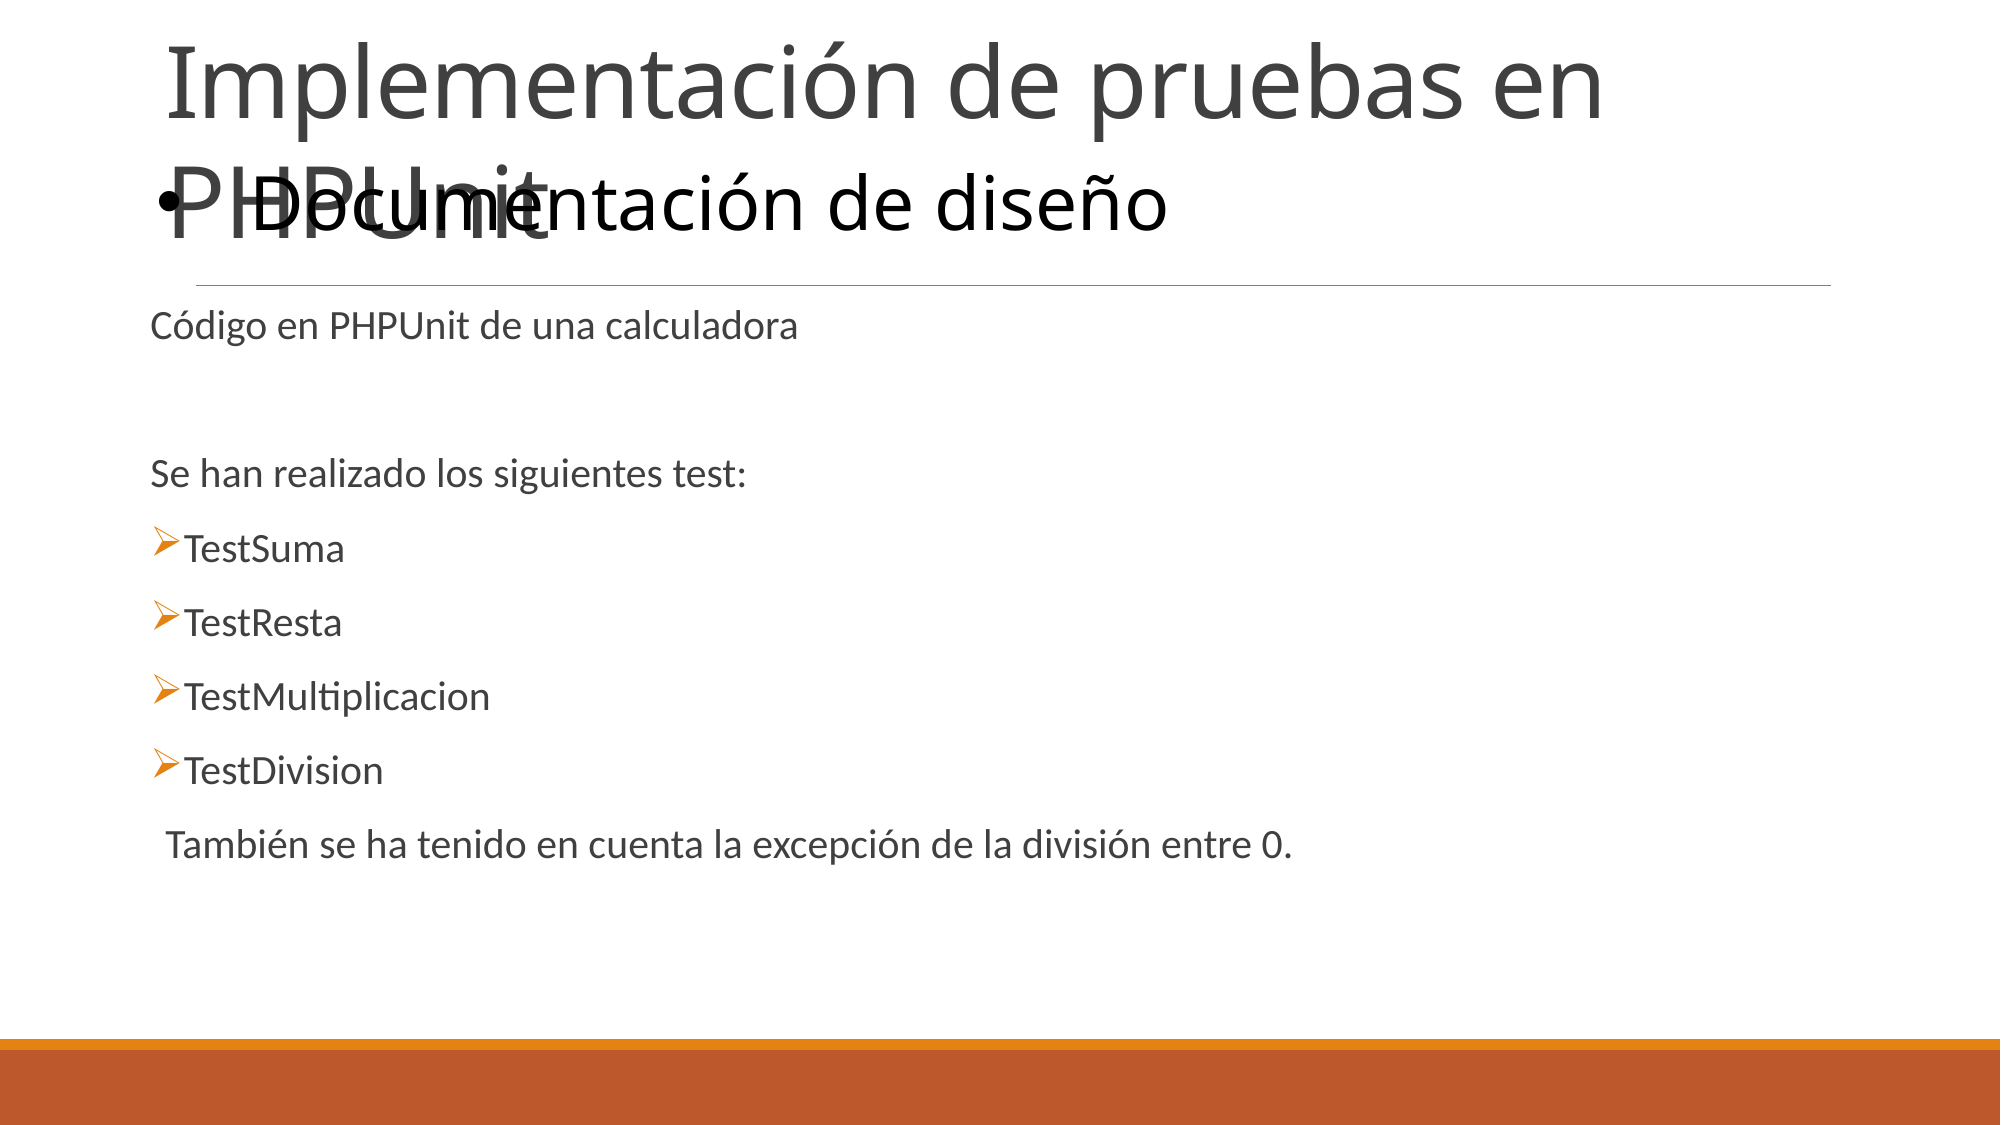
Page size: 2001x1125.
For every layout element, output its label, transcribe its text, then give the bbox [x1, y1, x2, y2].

list Código en PHPUnit de una calculadora Se han realizado los siguientes test: TestSuma TestResta TestMultiplicacion TestDivision También se ha tenido en cuenta la excepción de la división entre 0. [150, 295, 1636, 956]
text_box Documentación de diseño [141, 148, 1939, 254]
text_box Implementación de pruebas en PHPUnit [150, 11, 1941, 266]
